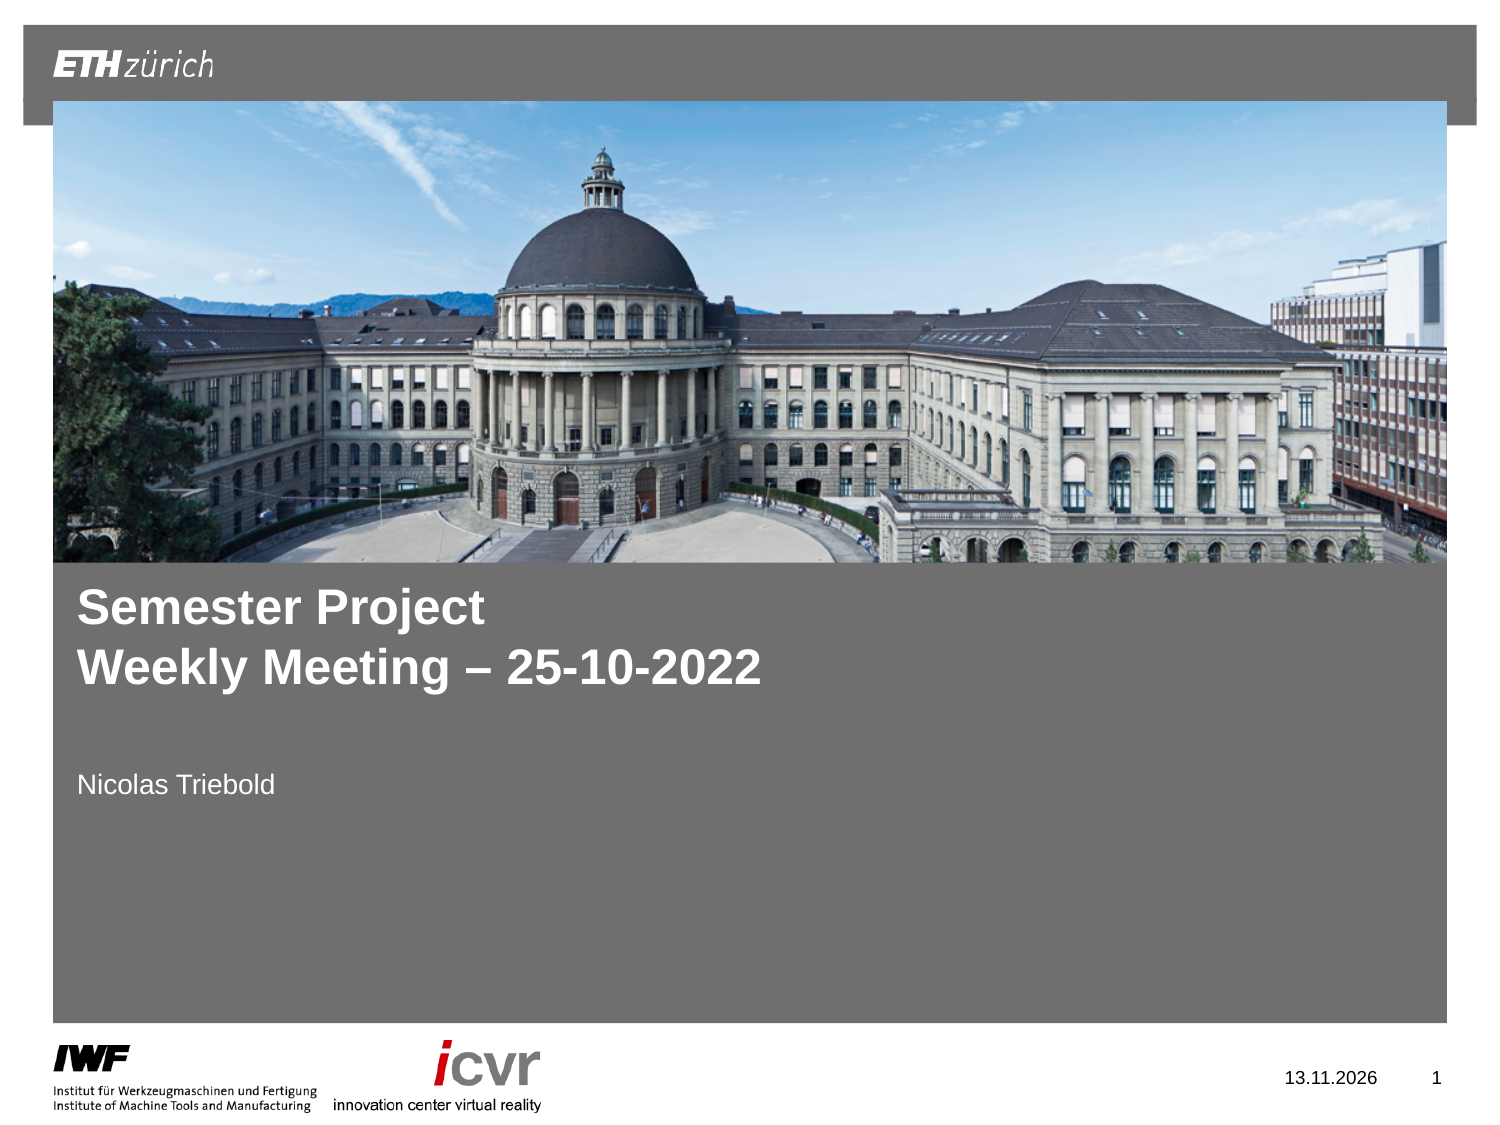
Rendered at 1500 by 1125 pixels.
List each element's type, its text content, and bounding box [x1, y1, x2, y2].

picture [53, 1045, 318, 1113]
subtitle Nicolas Triebold [53, 752, 1447, 1024]
picture [334, 1040, 541, 1113]
title Semester Project Weekly Meeting – 25-10-2022 [53, 562, 1447, 752]
slide_number 1 [1415, 1038, 1459, 1116]
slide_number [1280, 1038, 1382, 1116]
picture [53, 101, 1447, 562]
